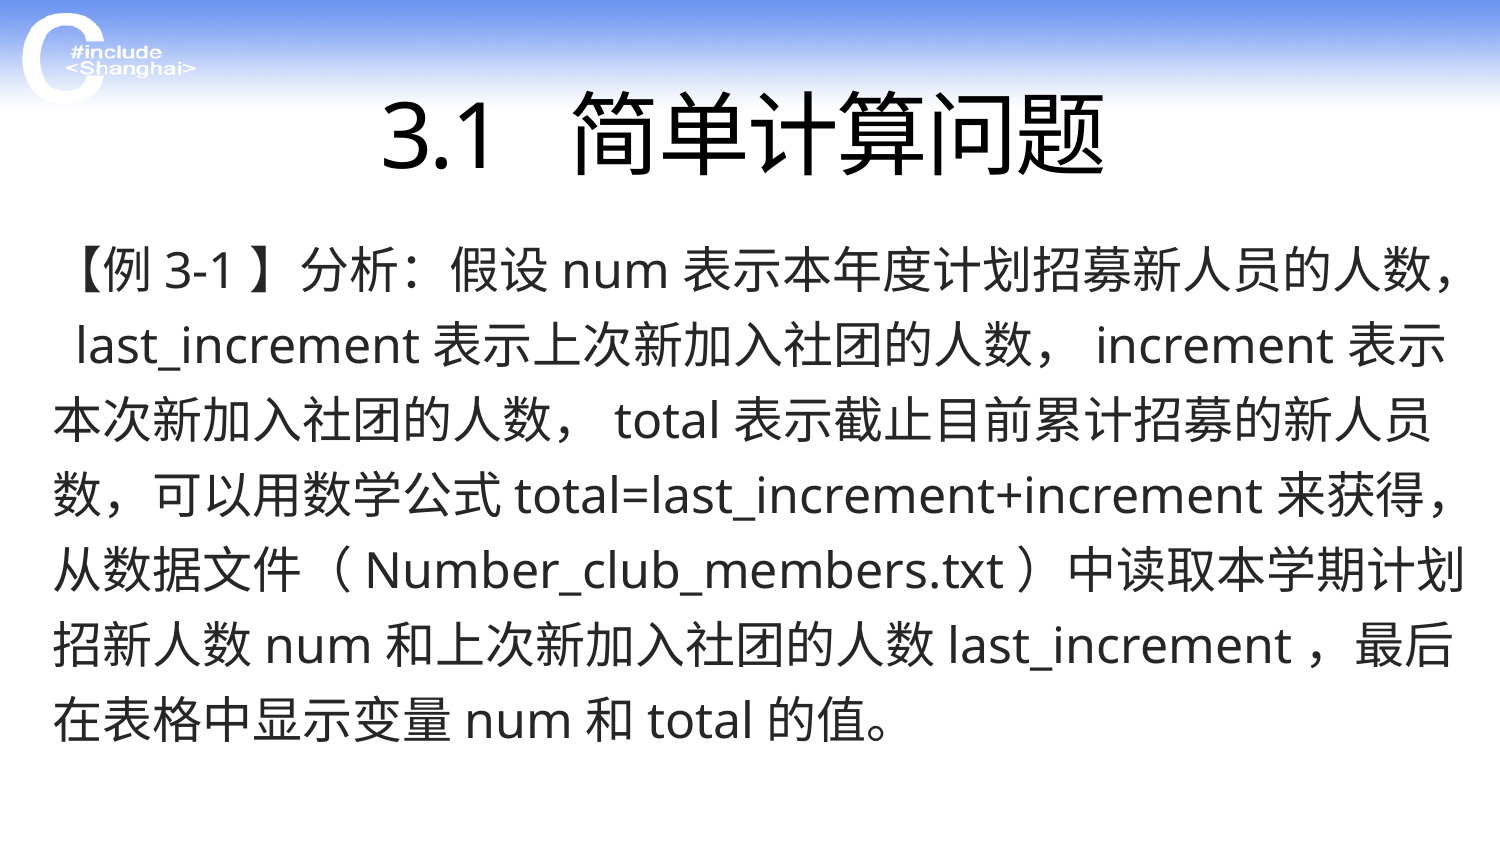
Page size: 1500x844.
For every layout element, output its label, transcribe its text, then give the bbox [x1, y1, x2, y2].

title 3.1 简单计算问题 [80, 61, 1407, 215]
list 【例3-1】分析：假设num表示本年度计划招募新人员的人数， last_increment表示上次新加入社团的人数，increment表示本次新加入社团的人数，total表示截止目前累计招募的新人员数，可以用数学公式total=last_increment+increment来获得，从数据文件（Number_club_members.txt）中读取本学期计划招新人数num和上次新加入社团的人数last_increment，最后在表格中显示变量num和total的值。 [37, 215, 1488, 381]
picture [0, 0, 1500, 844]
